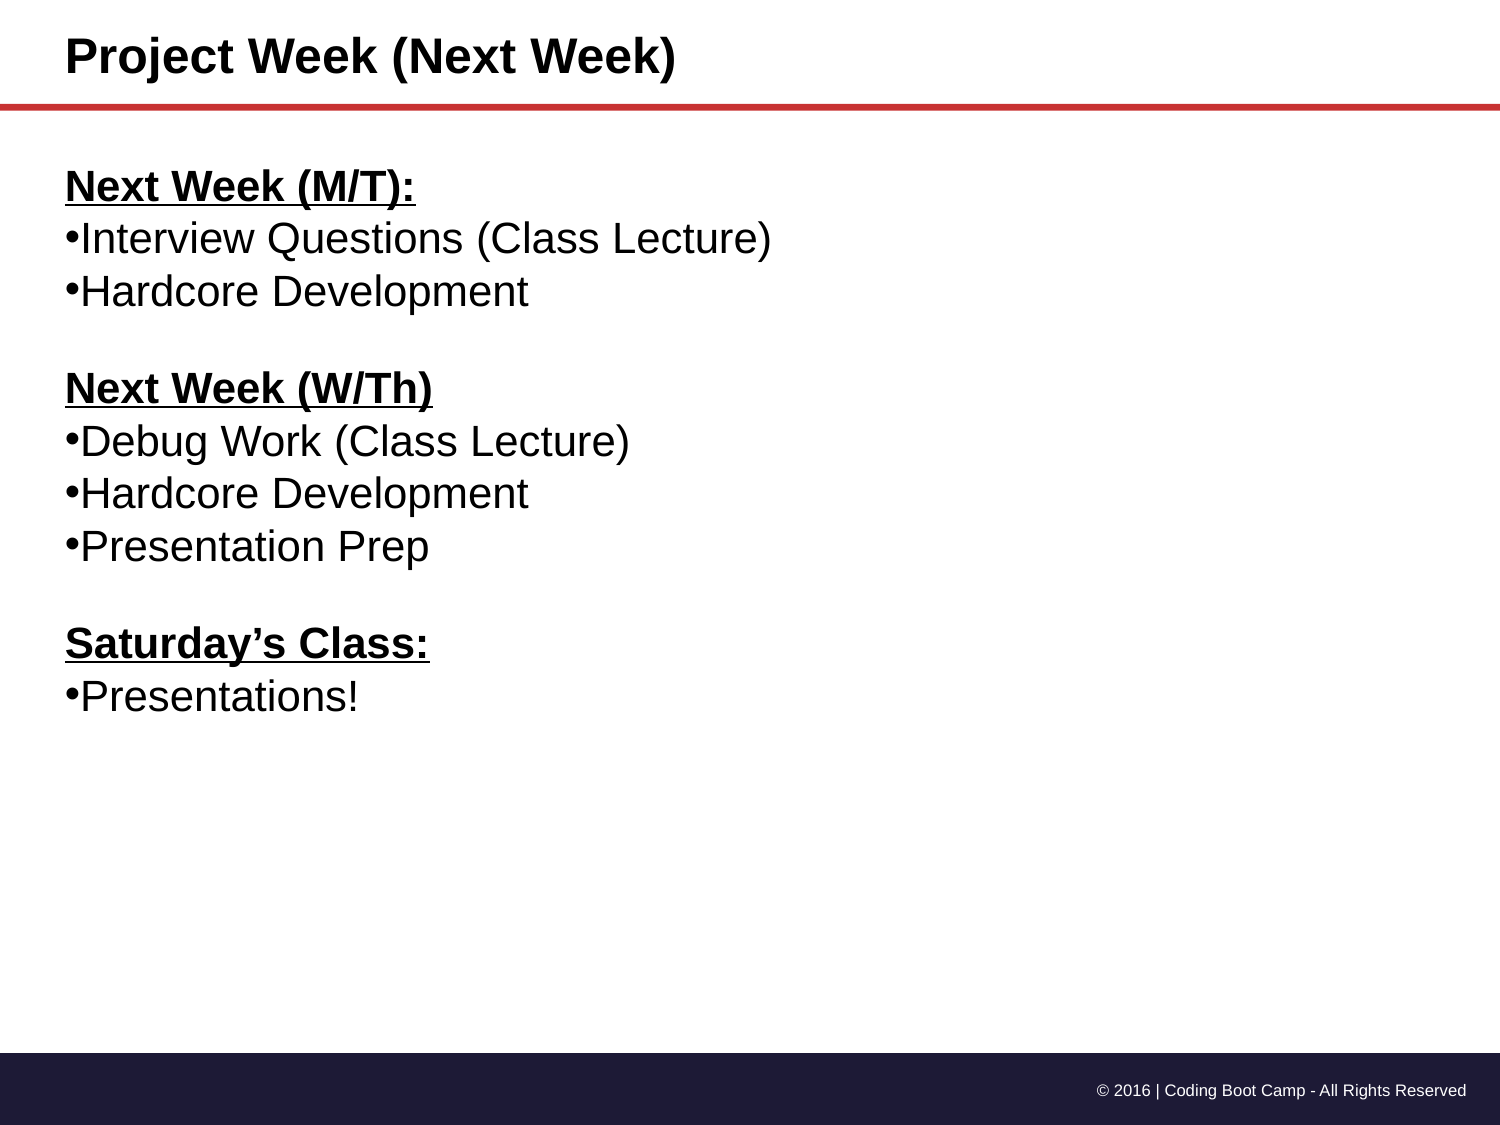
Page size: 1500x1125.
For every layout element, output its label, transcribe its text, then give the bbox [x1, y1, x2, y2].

text_box Project Week (Next Week) [50, 0, 948, 108]
text_box Next Week (M/T): Interview Questions (Class Lecture) Hardcore Development Next Week (W/Th) Debug Work (Class Lecture) Hardcore Development Presentation Prep Saturday’s Class: Presentations! [50, 149, 1463, 743]
